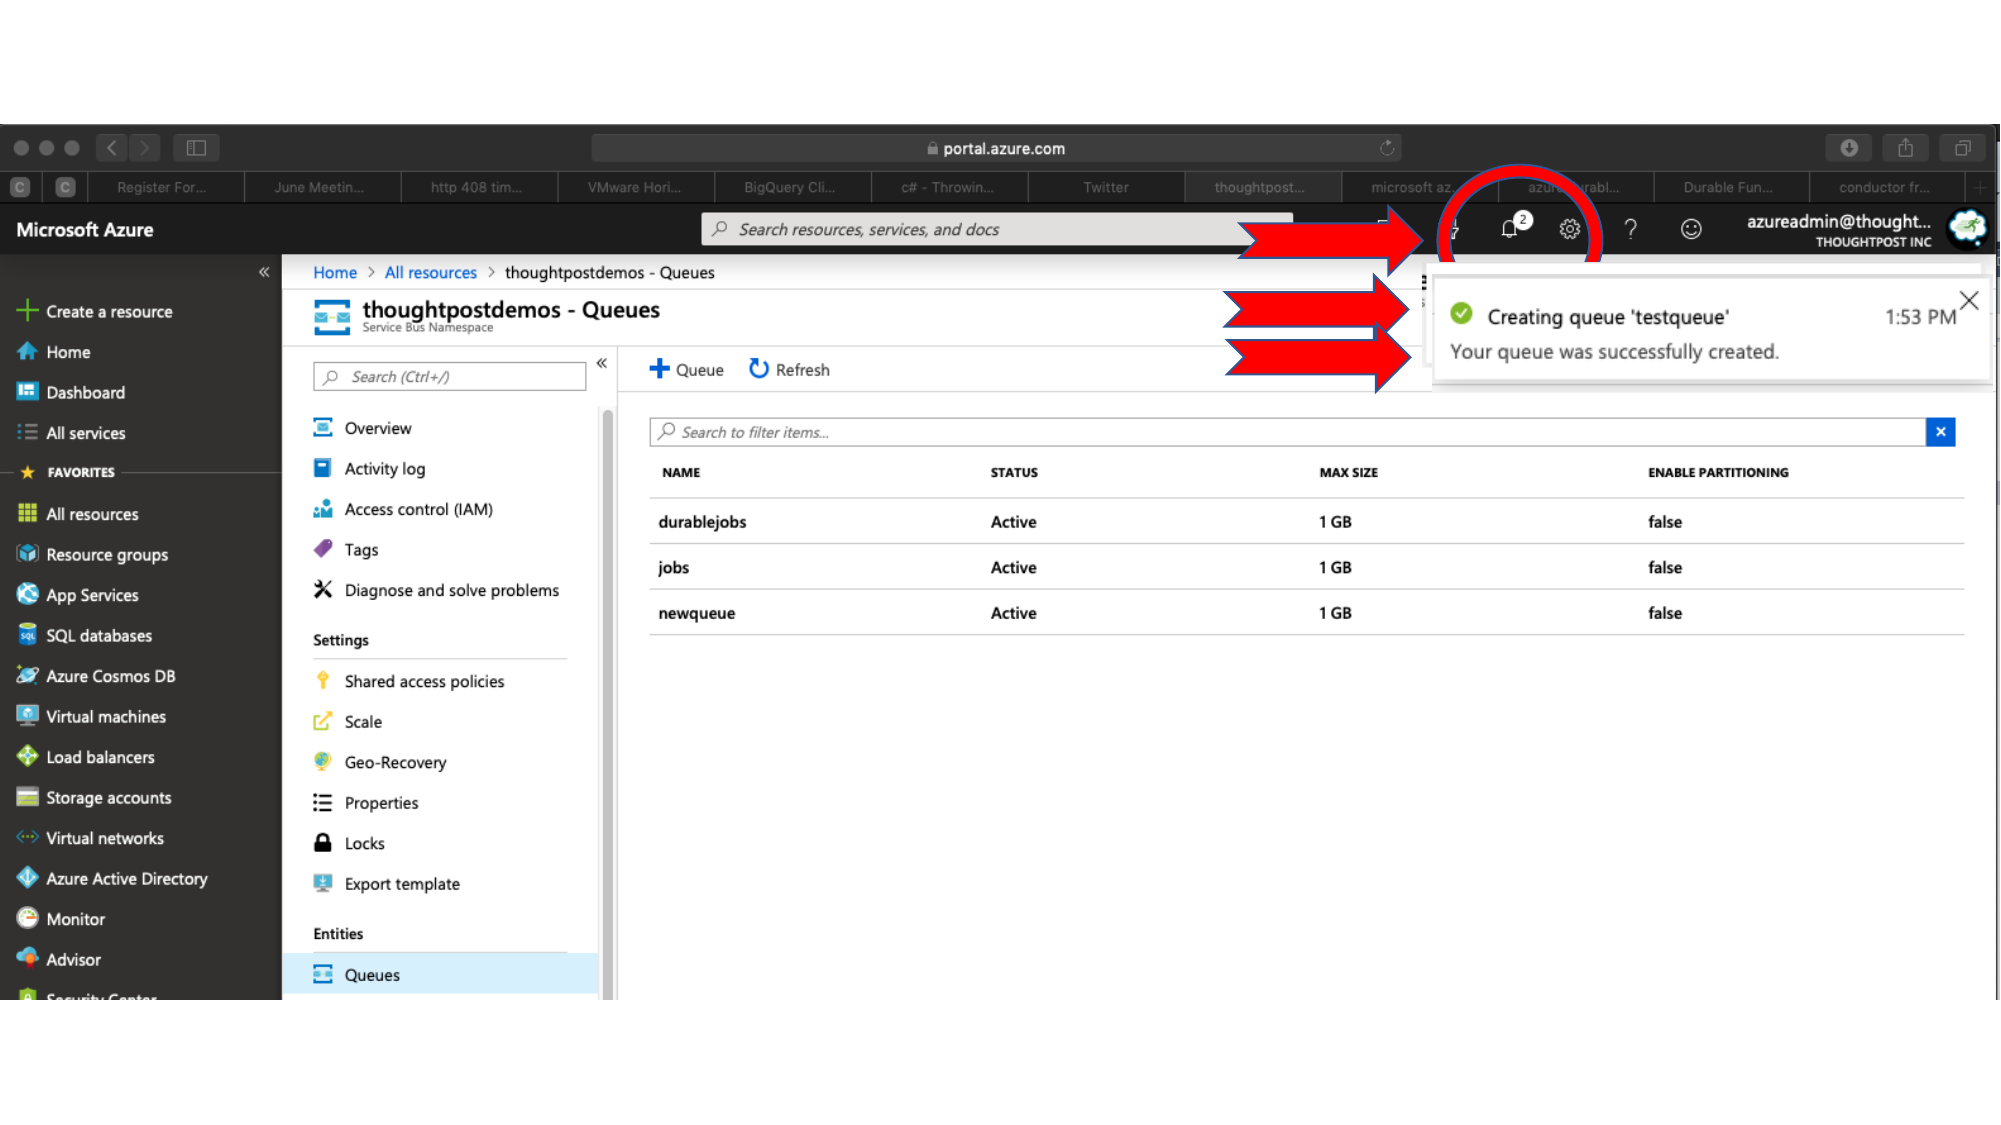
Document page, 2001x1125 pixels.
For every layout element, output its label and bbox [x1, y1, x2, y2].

picture [0, 124, 2000, 1001]
